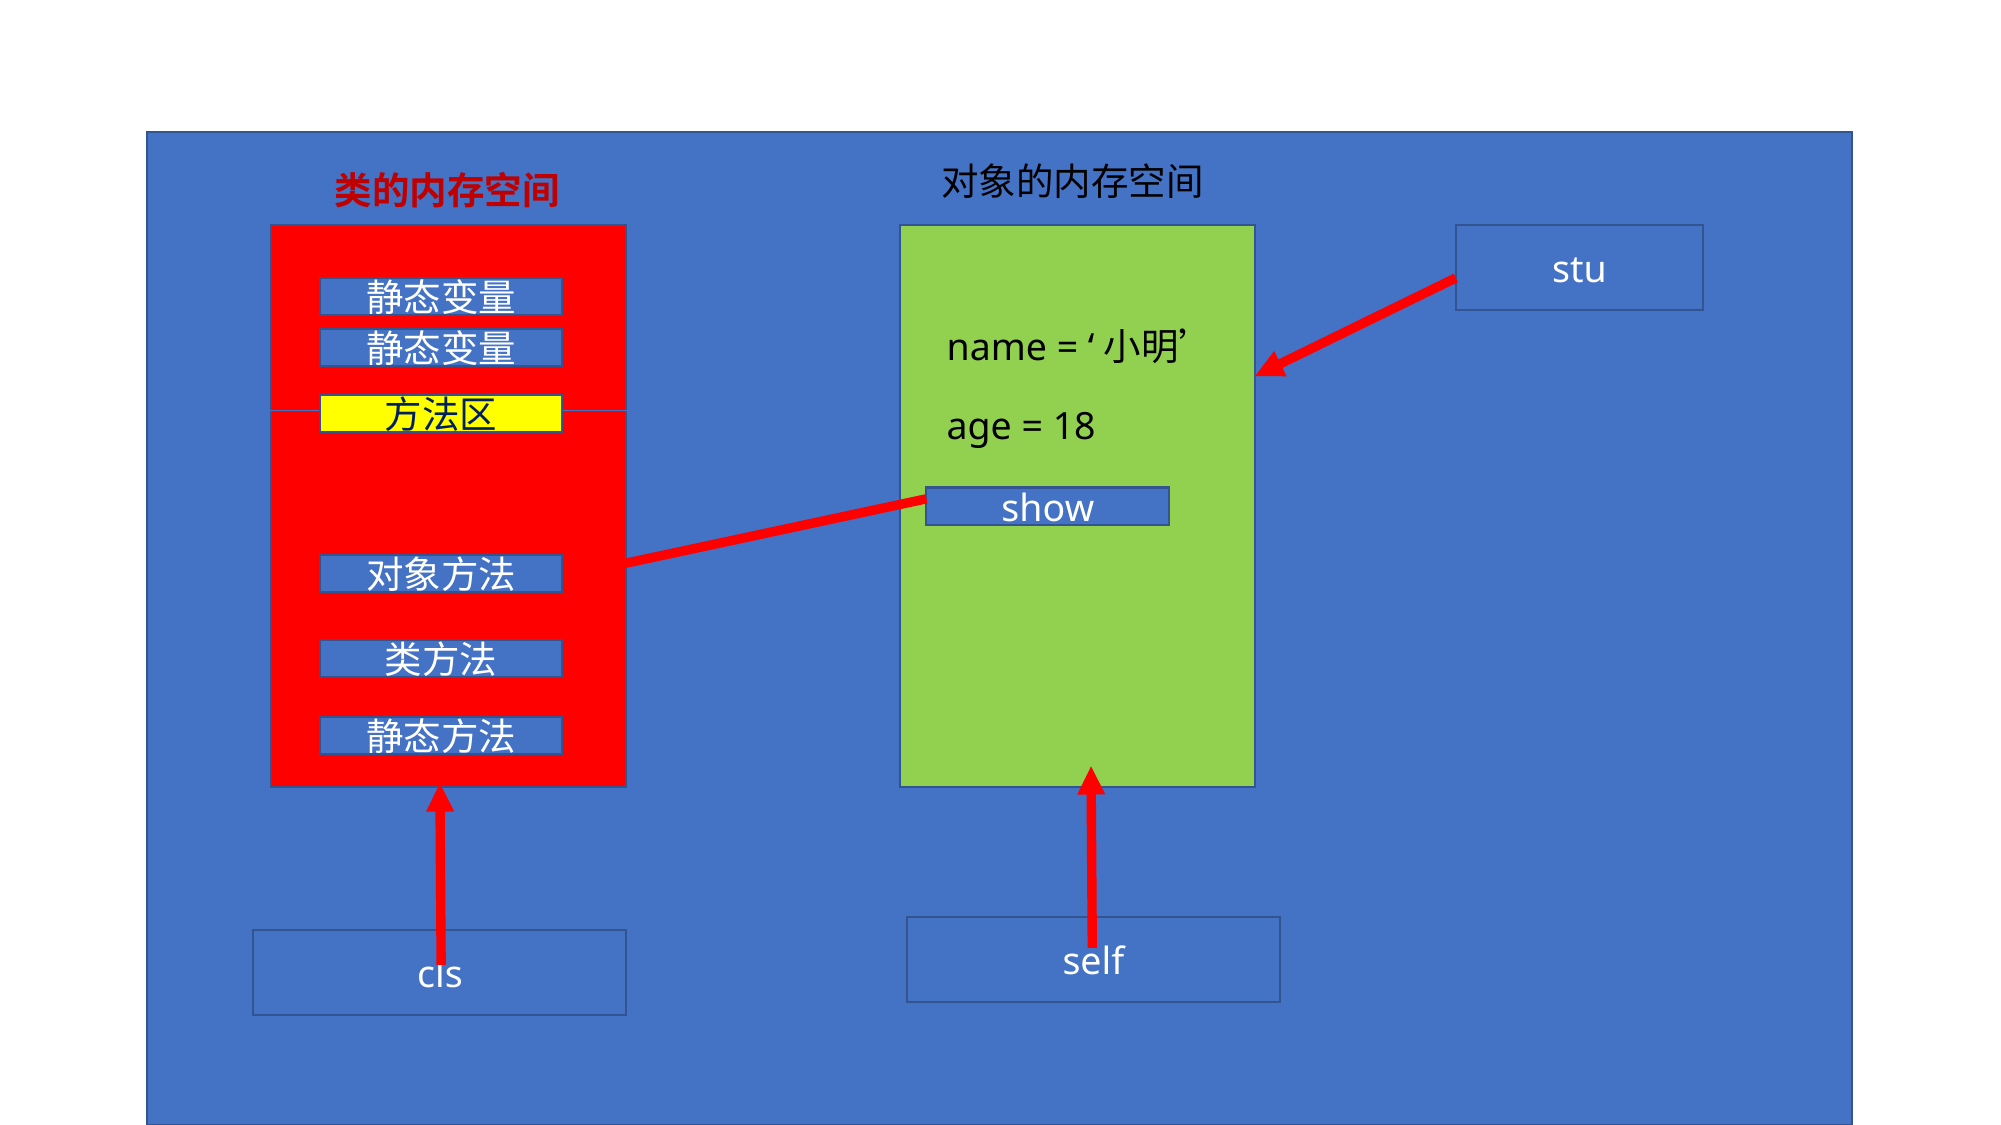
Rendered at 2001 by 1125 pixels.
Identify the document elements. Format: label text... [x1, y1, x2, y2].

text_box 对象方法 [319, 554, 563, 593]
text_box [270, 411, 627, 788]
text_box 类的内存空间 [319, 159, 578, 220]
text_box 方法区 [319, 411, 563, 433]
text_box 类方法 [319, 639, 563, 678]
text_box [577, 498, 927, 574]
text_box age = 18 [931, 394, 1256, 455]
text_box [1255, 277, 1456, 376]
text_box cls [252, 929, 627, 1016]
text_box stu [1455, 224, 1704, 311]
text_box [899, 224, 1256, 410]
text_box self [906, 916, 1281, 1003]
text_box 静态方法 [319, 716, 563, 755]
text_box 静态变量 [319, 328, 563, 367]
text_box [899, 411, 1256, 788]
text_box show [925, 486, 1170, 526]
text_box 对象的内存空间 [926, 150, 1229, 211]
text_box [270, 224, 627, 410]
text_box 方法区 [319, 394, 563, 410]
text_box 静态变量 [319, 277, 563, 316]
text_box [146, 131, 1853, 1125]
text_box name = ‘小明’ [931, 315, 1255, 376]
